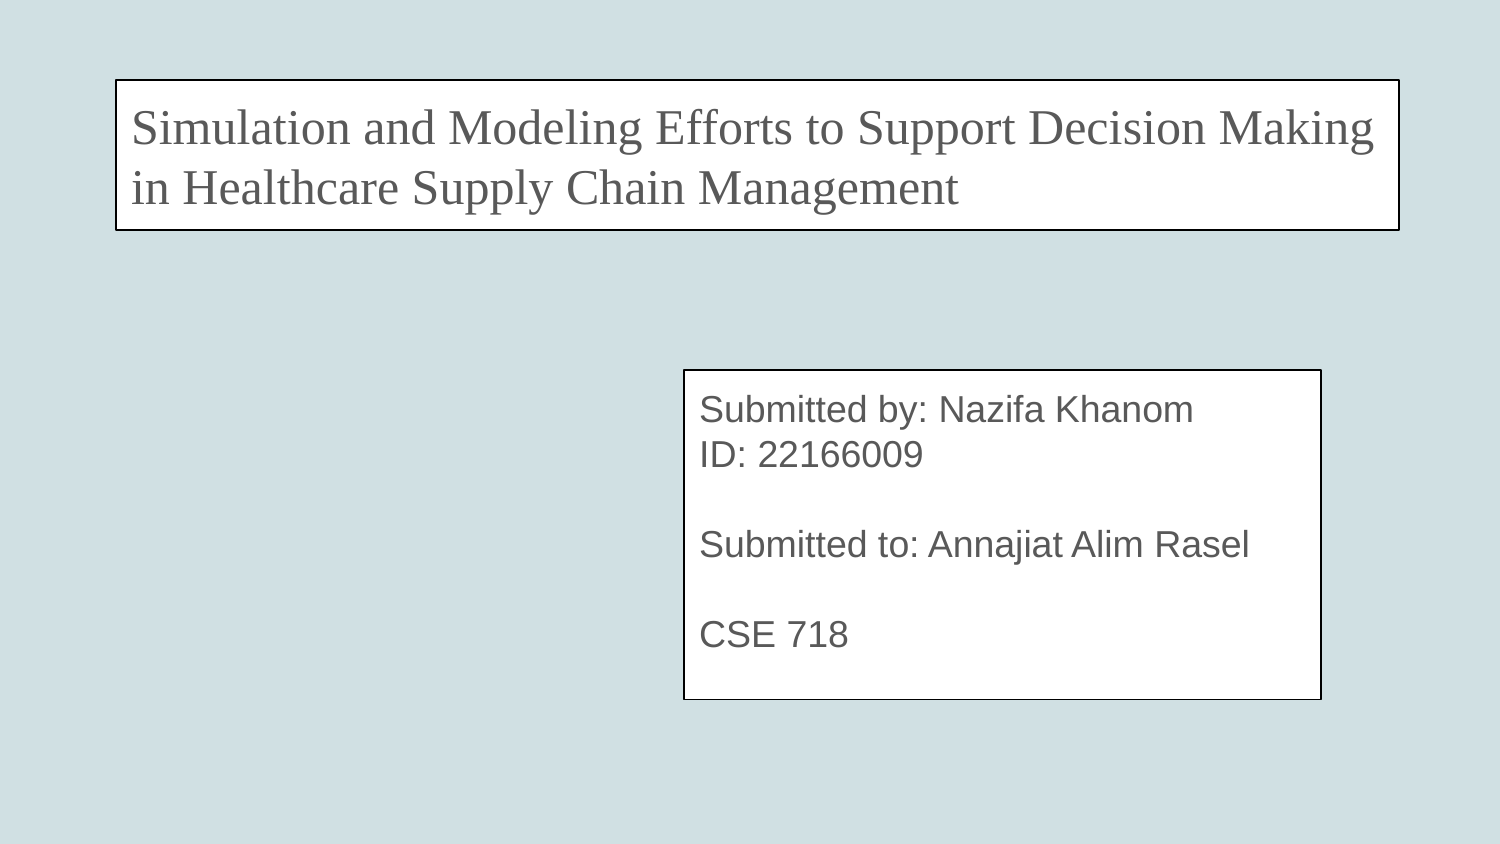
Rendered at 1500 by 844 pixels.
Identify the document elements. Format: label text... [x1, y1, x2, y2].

text_box Simulation and Modeling Efforts to Support Decision Making in Healthcare Supply Chain Management [116, 79, 1399, 230]
text_box Submitted by: Nazifa Khanom ID: 22166009 Submitted to: Annajiat Alim Rasel CSE 718 [684, 369, 1322, 700]
